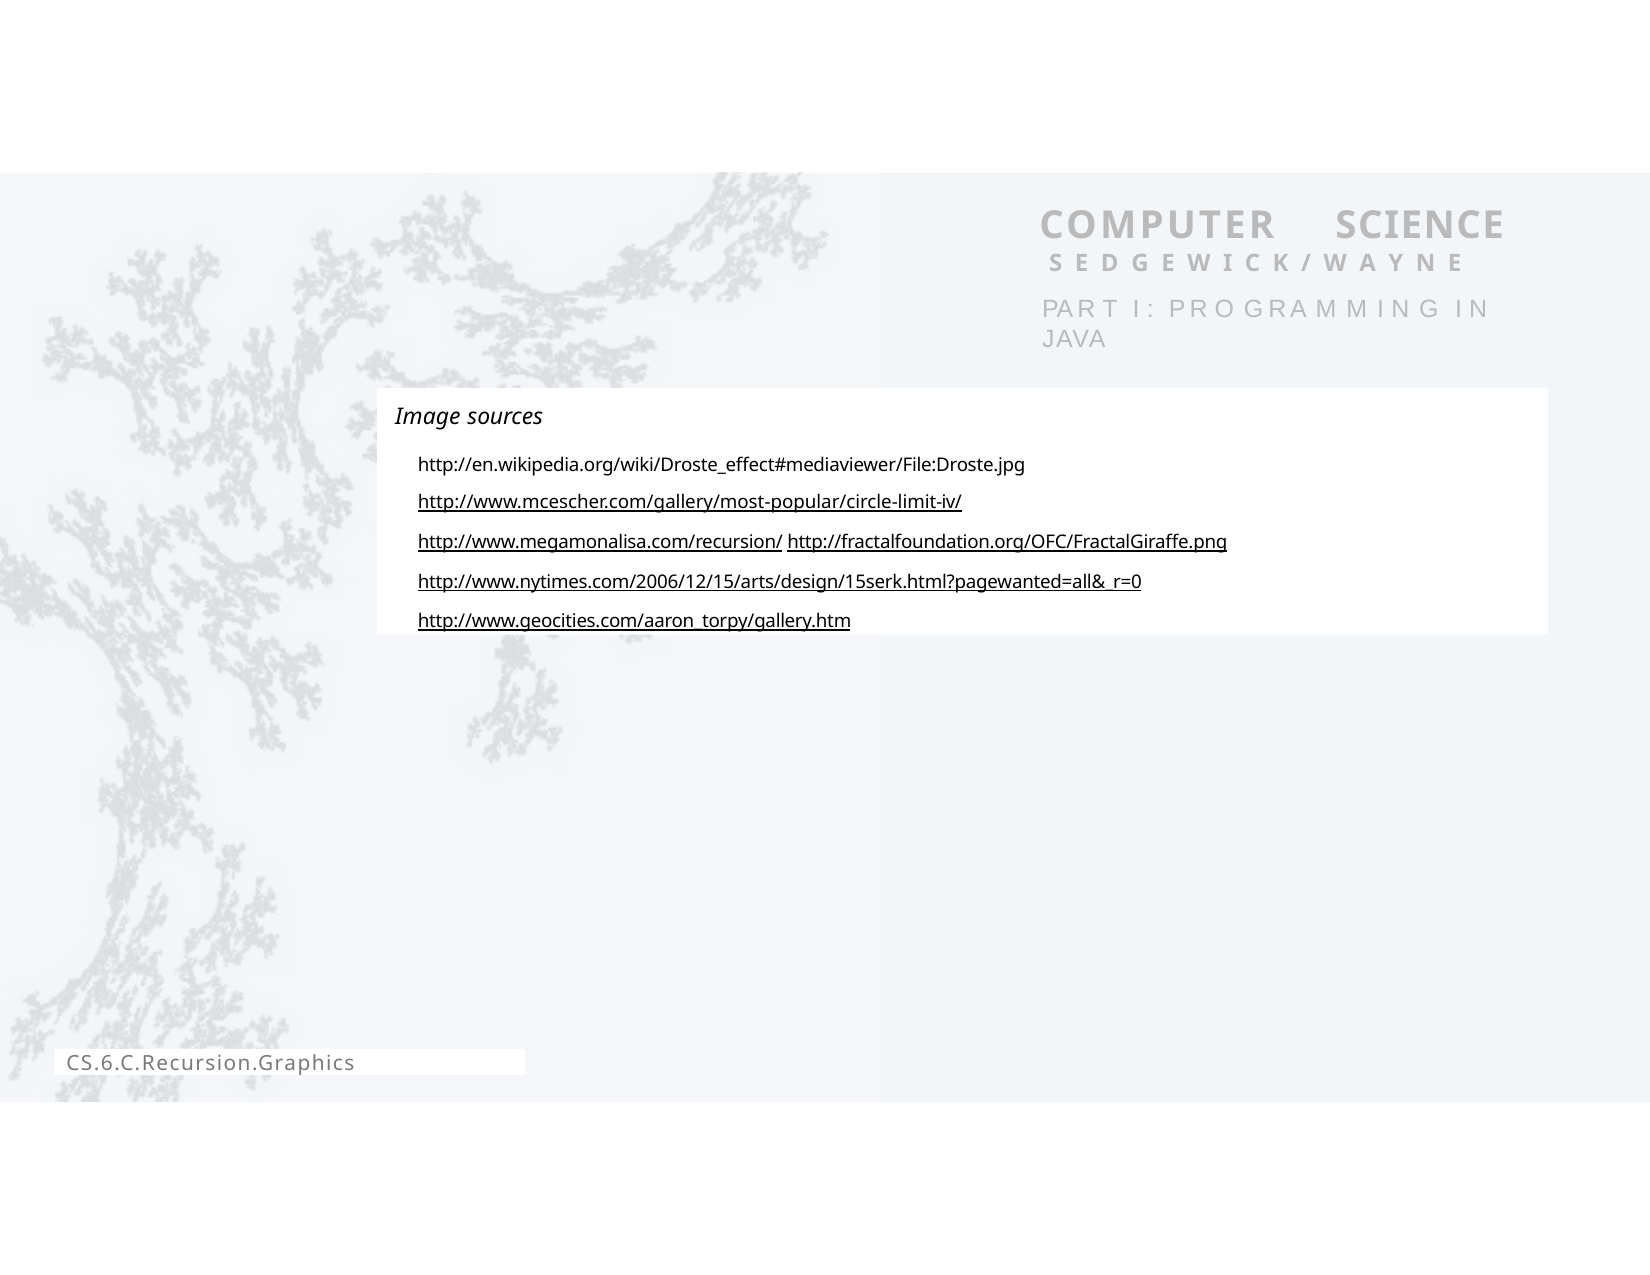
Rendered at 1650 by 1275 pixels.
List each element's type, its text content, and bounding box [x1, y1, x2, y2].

title COMPUTER SCIENCE [1037, 197, 1546, 387]
text_box S E D G E W I C K / W A Y N E PA R T I : P R O G R A M M I N G I N JAVA [1040, 228, 1536, 353]
picture [0, 172, 881, 1103]
text_box Image sources http://en.wikipedia.org/wiki/Droste_effect#mediaviewer/File:Droste.jpg http://www.mcescher.com/gallery/most-popular/circle-limit-iv/ http://www.megamonalisa.com/recursion/ http://fractalfoundation.org/OFC/FractalGiraffe.png http://www.nytimes.com/2006/12/15/arts/design/15serk.html?pagewanted=all&_r=0 http://www.geocities.com/aaron_torpy/gallery.htm [884, 387, 1548, 635]
